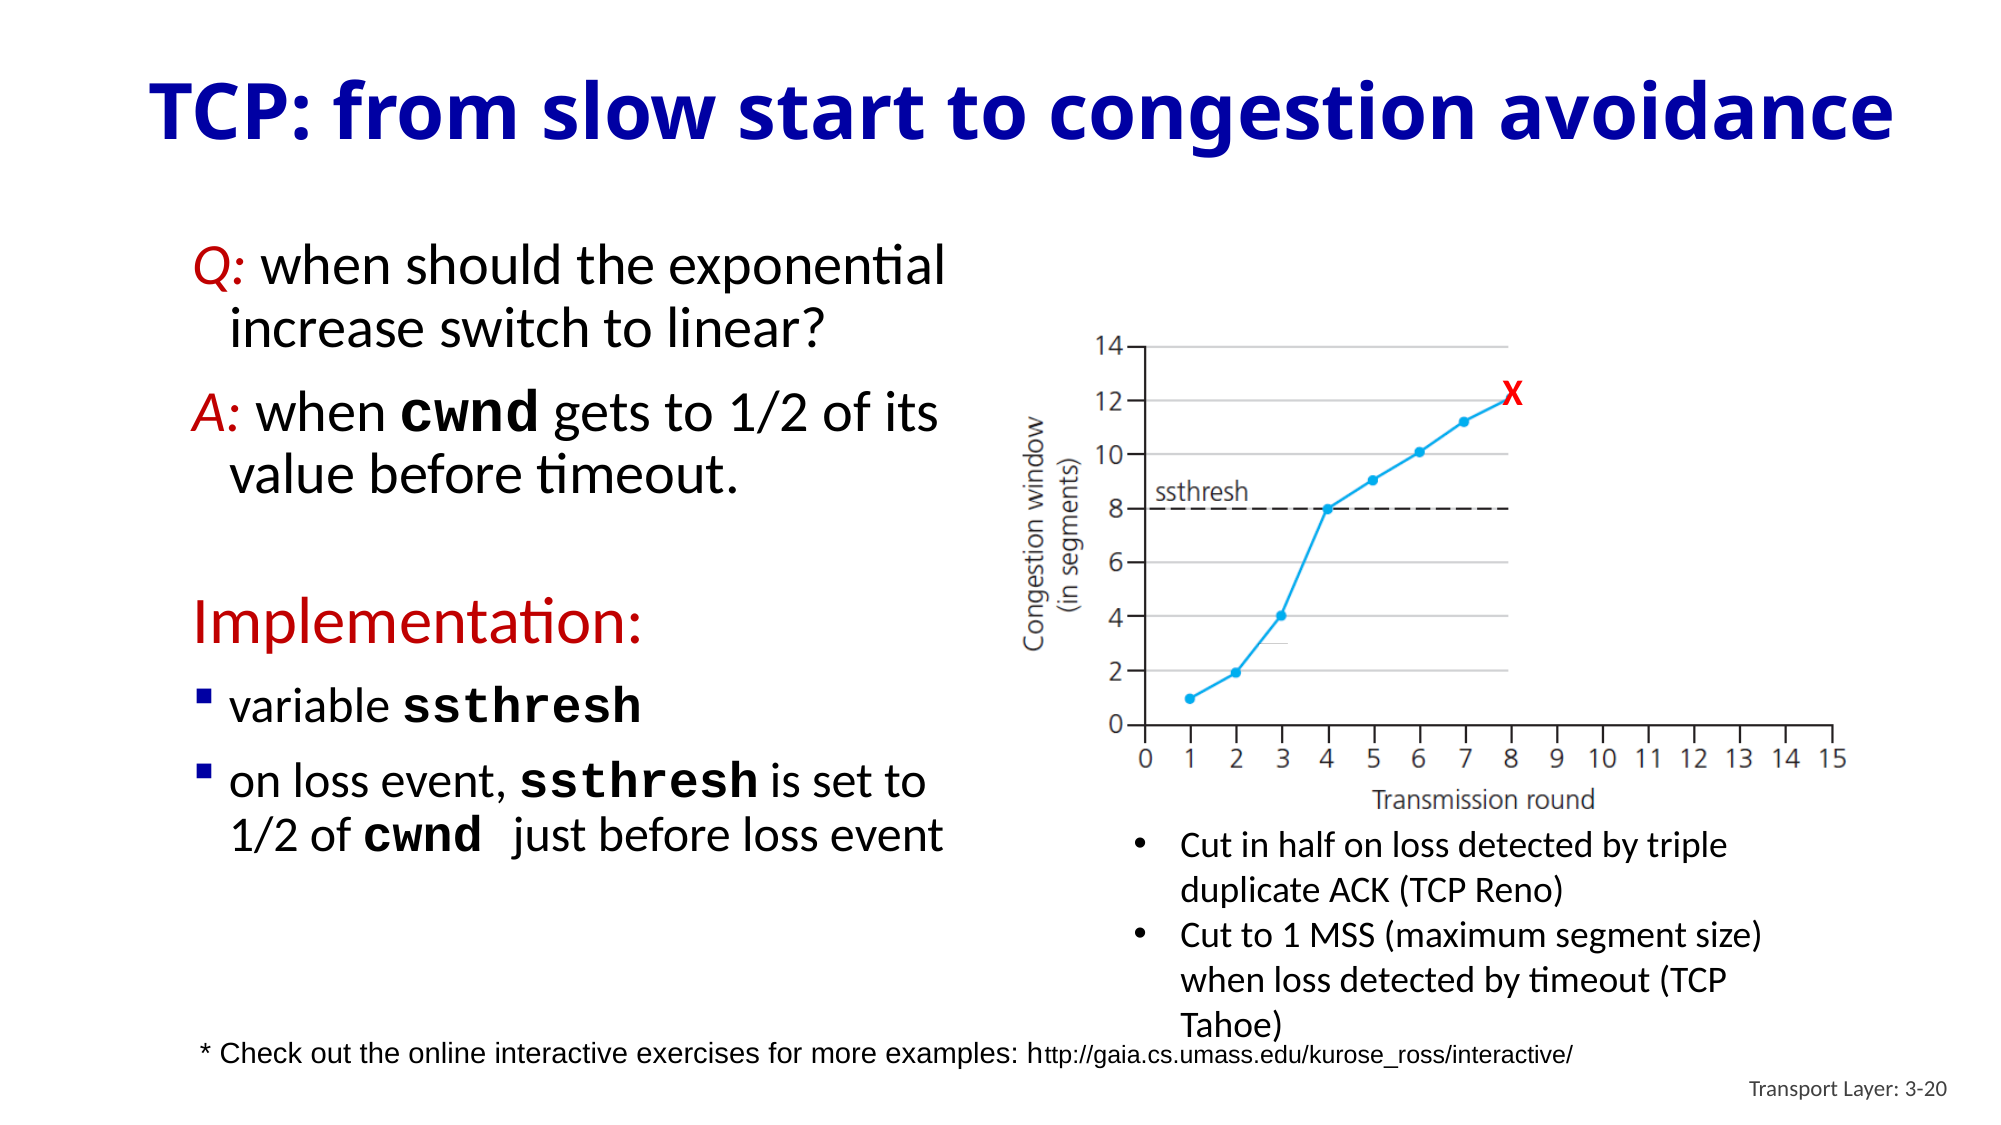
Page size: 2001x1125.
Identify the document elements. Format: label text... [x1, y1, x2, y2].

picture [987, 309, 1896, 828]
text_box * Check out the online interactive exercises for more examples: http://gaia.cs.umass.edu/kurose_ross/interactive/ [185, 1026, 1786, 1077]
title TCP: from slow start to congestion avoidance [133, 40, 2000, 188]
text_box Q: when should the exponential increase switch to linear? A: when cwnd gets to 1/2 of its value before timeout. [156, 226, 986, 540]
text_box Implementation: variable ssthresh on loss event, ssthresh is set to 1/2 of cwnd just before loss event [156, 578, 965, 892]
text_box Cut in half on loss detected by triple duplicate ACK (TCP Reno) Cut to 1 MSS (maximum segment size) when loss detected by timeout (TCP Tahoe) [1118, 828, 1807, 1053]
slide_number Transport Layer: 3-20 [1512, 1056, 1963, 1117]
